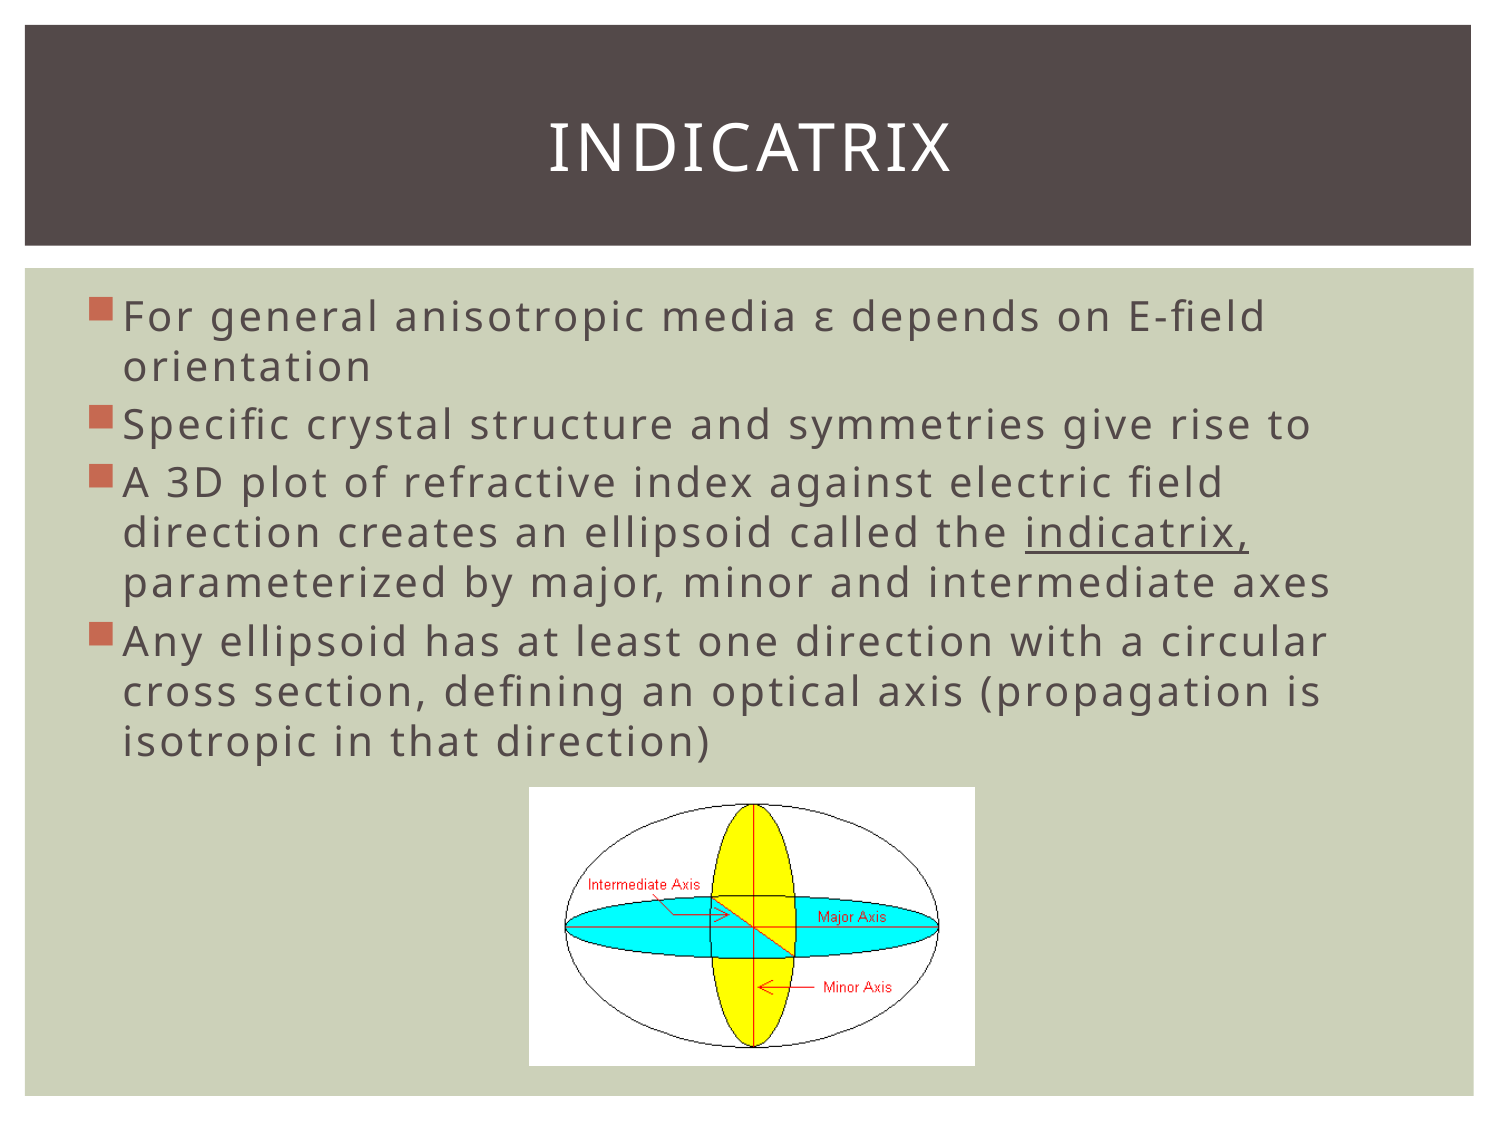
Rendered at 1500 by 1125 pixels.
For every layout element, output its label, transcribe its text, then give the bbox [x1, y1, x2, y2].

picture [529, 787, 976, 1066]
title indicatrix [62, 58, 1438, 232]
